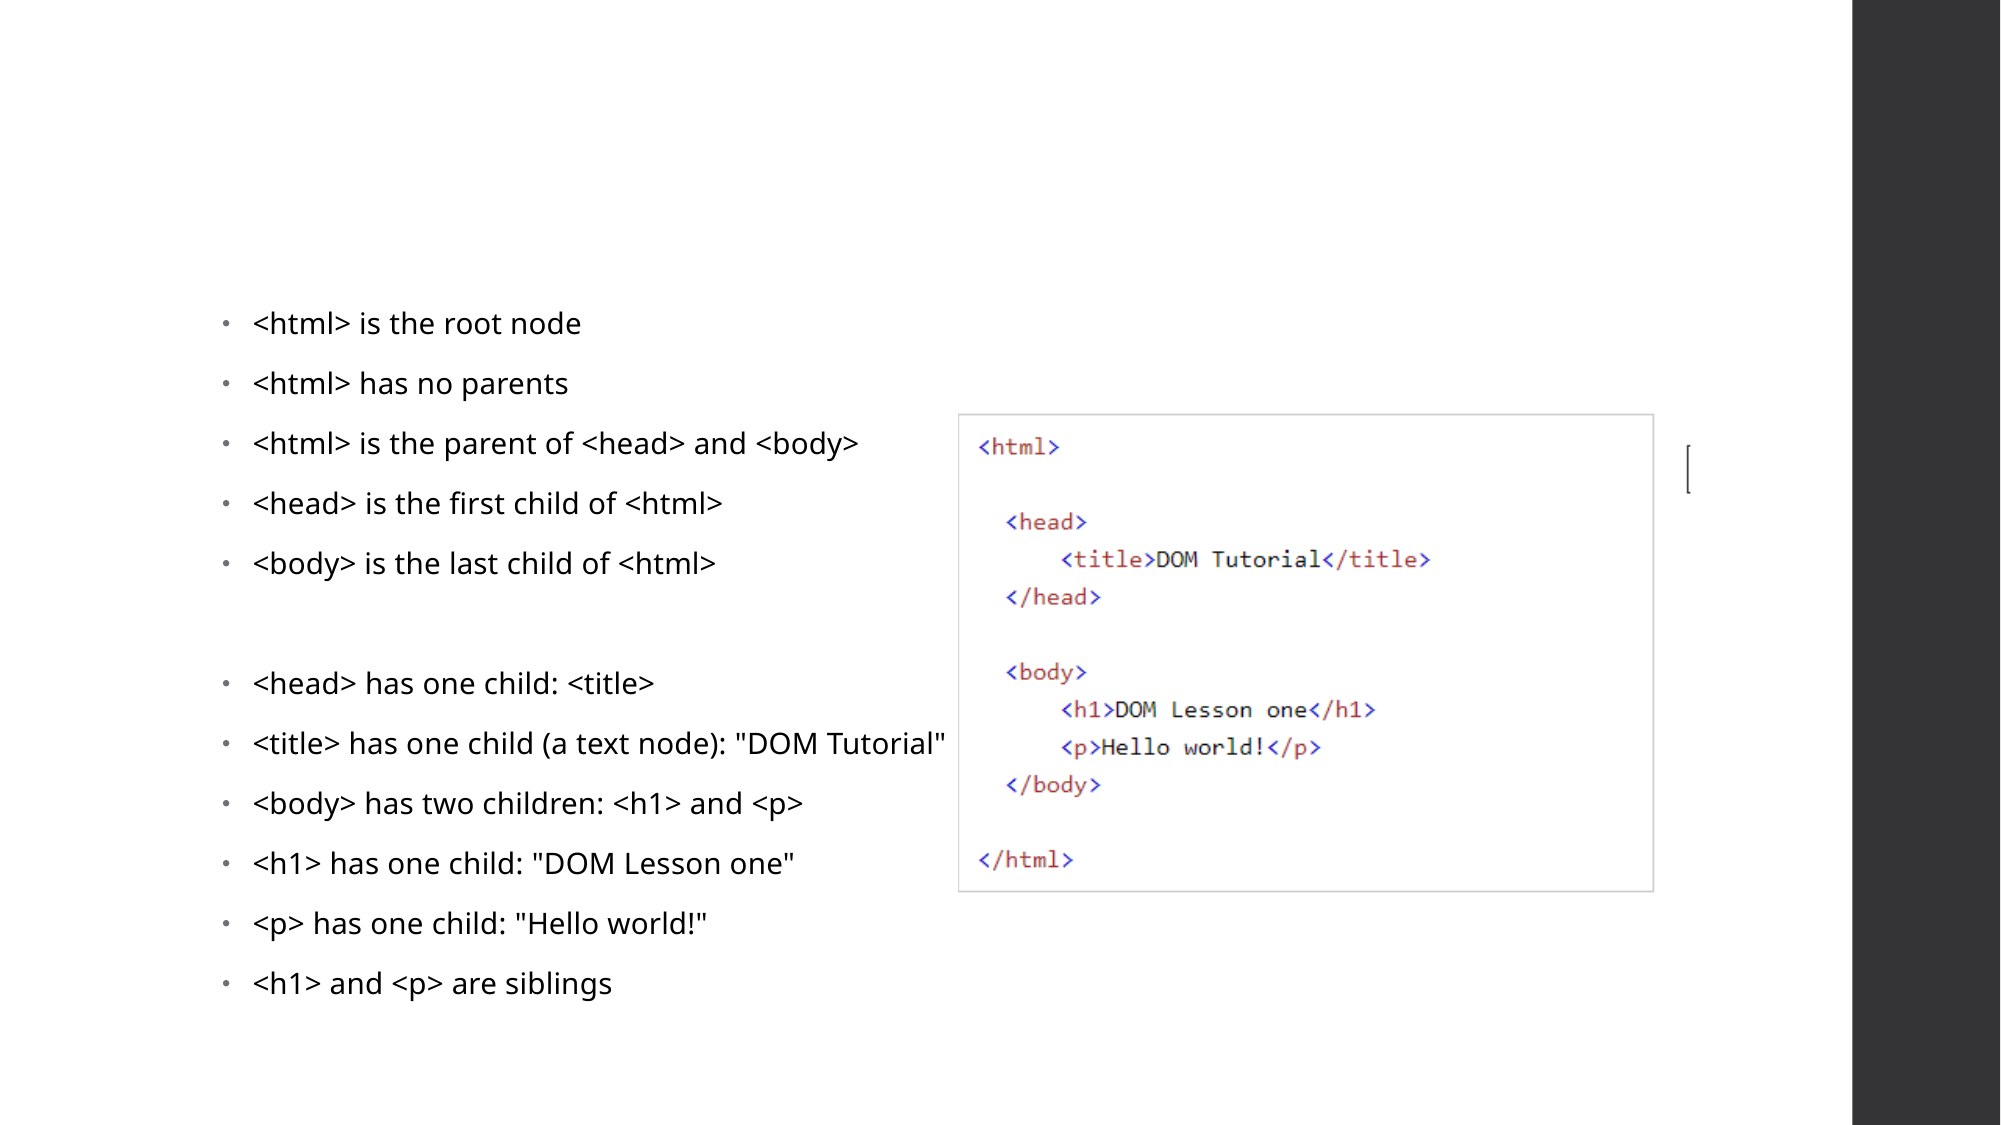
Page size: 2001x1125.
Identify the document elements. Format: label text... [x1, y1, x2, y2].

picture [957, 409, 1691, 896]
list <html> is the root node <html> has no parents <html> is the parent of <head> and <body> <head> is the first child of <html> <body> is the last child of <html> <head> has one child: <title> <title> has one child (a text node): "DOM Tutorial" <body> has two children: <h1> and <p> <h1> has one child: "DOM Lesson one" <p> has one child: "Hello world!" <h1> and <p> are siblings [206, 299, 1617, 1014]
